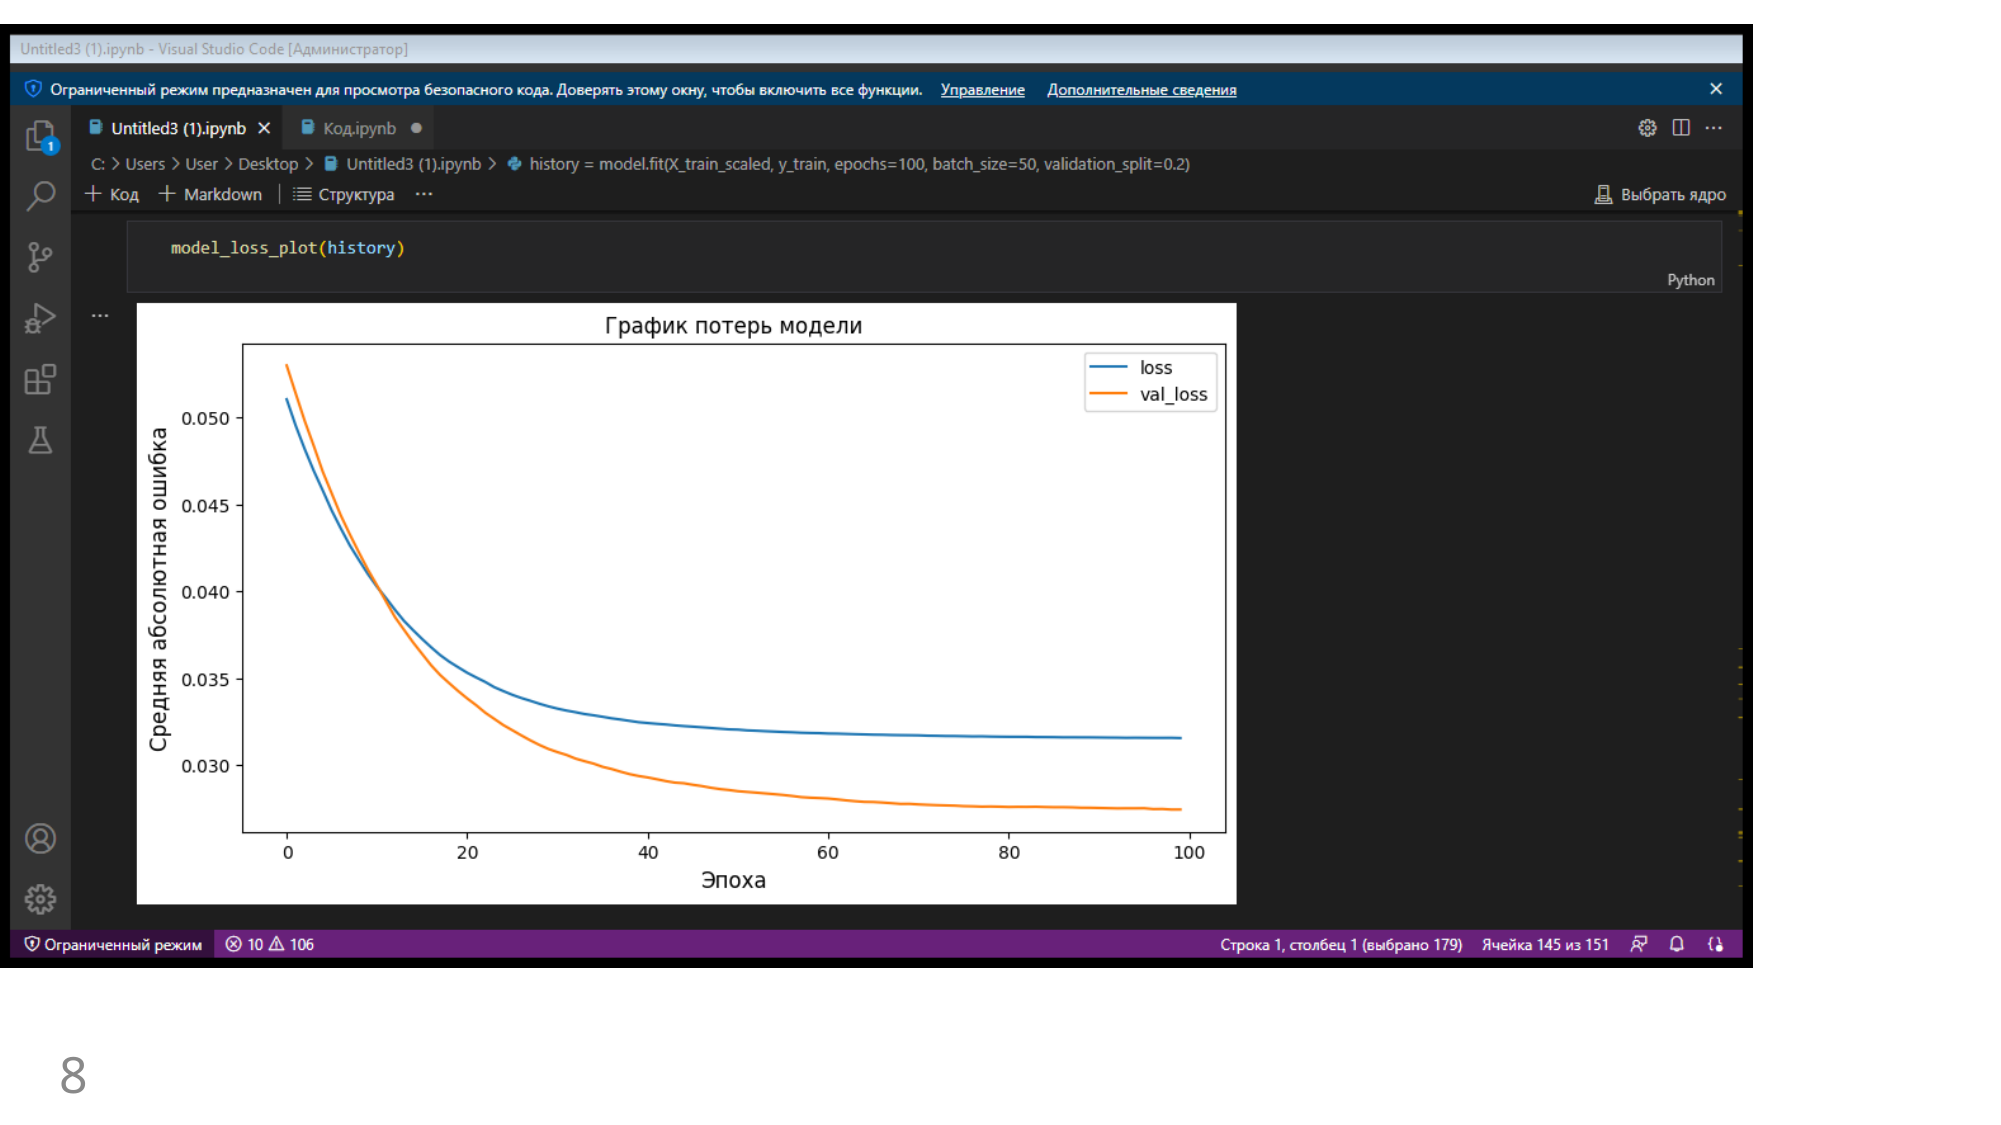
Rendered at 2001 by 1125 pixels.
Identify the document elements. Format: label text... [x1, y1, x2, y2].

slide_number 8 [44, 1055, 149, 1101]
picture [0, 24, 1753, 968]
